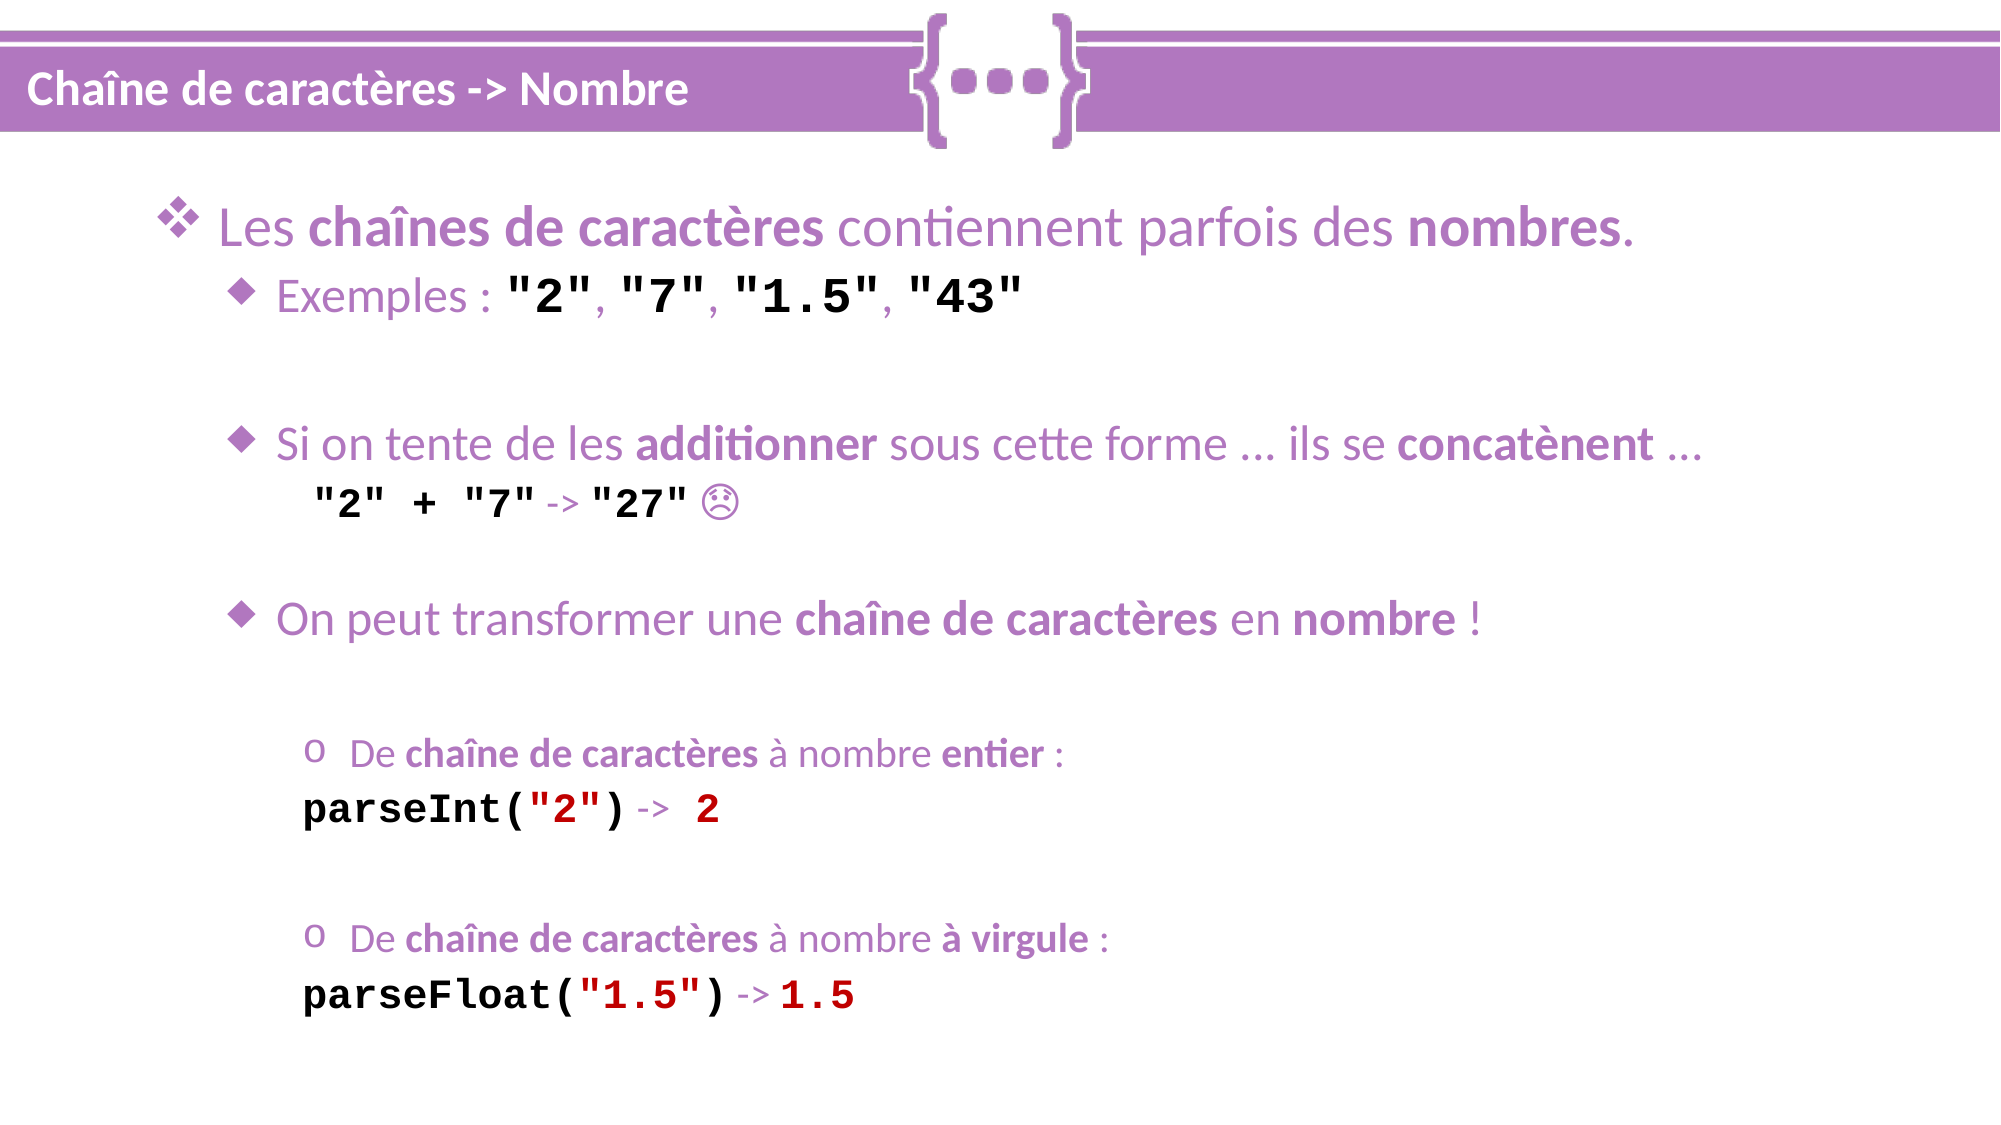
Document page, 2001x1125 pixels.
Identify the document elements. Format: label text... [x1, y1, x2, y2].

title Chaîne de caractères -> Nombre [12, 58, 913, 120]
picture [0, 3, 2000, 160]
list Les chaînes de caractères contiennent parfois des nombres. Exemples : "2", "7", "1.5", "43" Si on tente de les additionner sous cette forme ... ils se concatènent ... "2" + "7" -> "27" 😞 On peut transformer une chaîne de caractères en nombre ! De chaîne de caractères à nombre entier : parseInt("2") -> 2 De chaîne de caractères à nombre à virgule : parseFloat("1.5") -> 1.5 [137, 188, 1862, 1014]
